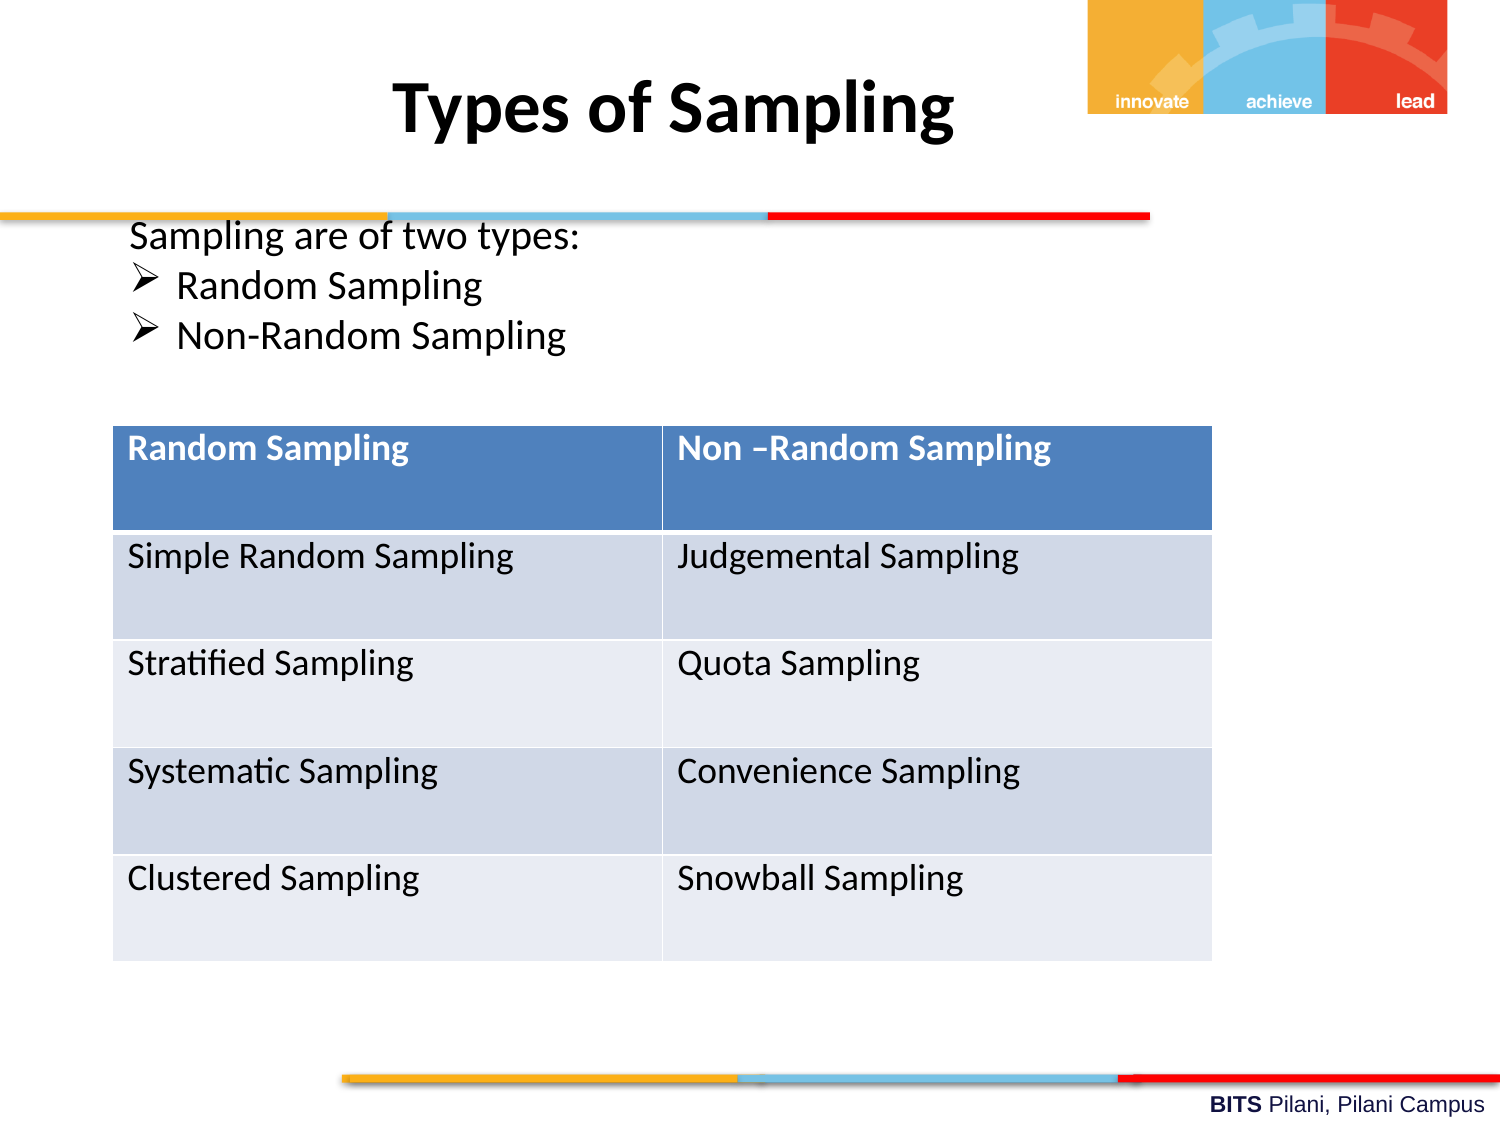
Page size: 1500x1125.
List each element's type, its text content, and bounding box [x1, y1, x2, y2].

table_header Random Sampling [113, 426, 662, 530]
table_cell Judgemental Sampling [663, 535, 1212, 639]
text_box Sampling are of two types: Random Sampling Non-Random Sampling [114, 200, 596, 424]
picture [1087, 0, 1448, 114]
table_cell Stratified Sampling [113, 641, 662, 747]
table_cell Quota Sampling [663, 641, 1212, 747]
table_cell Clustered Sampling [113, 856, 662, 961]
table_header Non –Random Sampling [663, 426, 1212, 530]
table_cell Convenience Sampling [663, 748, 1212, 854]
table_cell Snowball Sampling [663, 856, 1212, 961]
table_cell Systematic Sampling [113, 748, 662, 854]
text_box Types of Sampling [378, 49, 971, 155]
table_cell Simple Random Sampling [113, 535, 662, 639]
